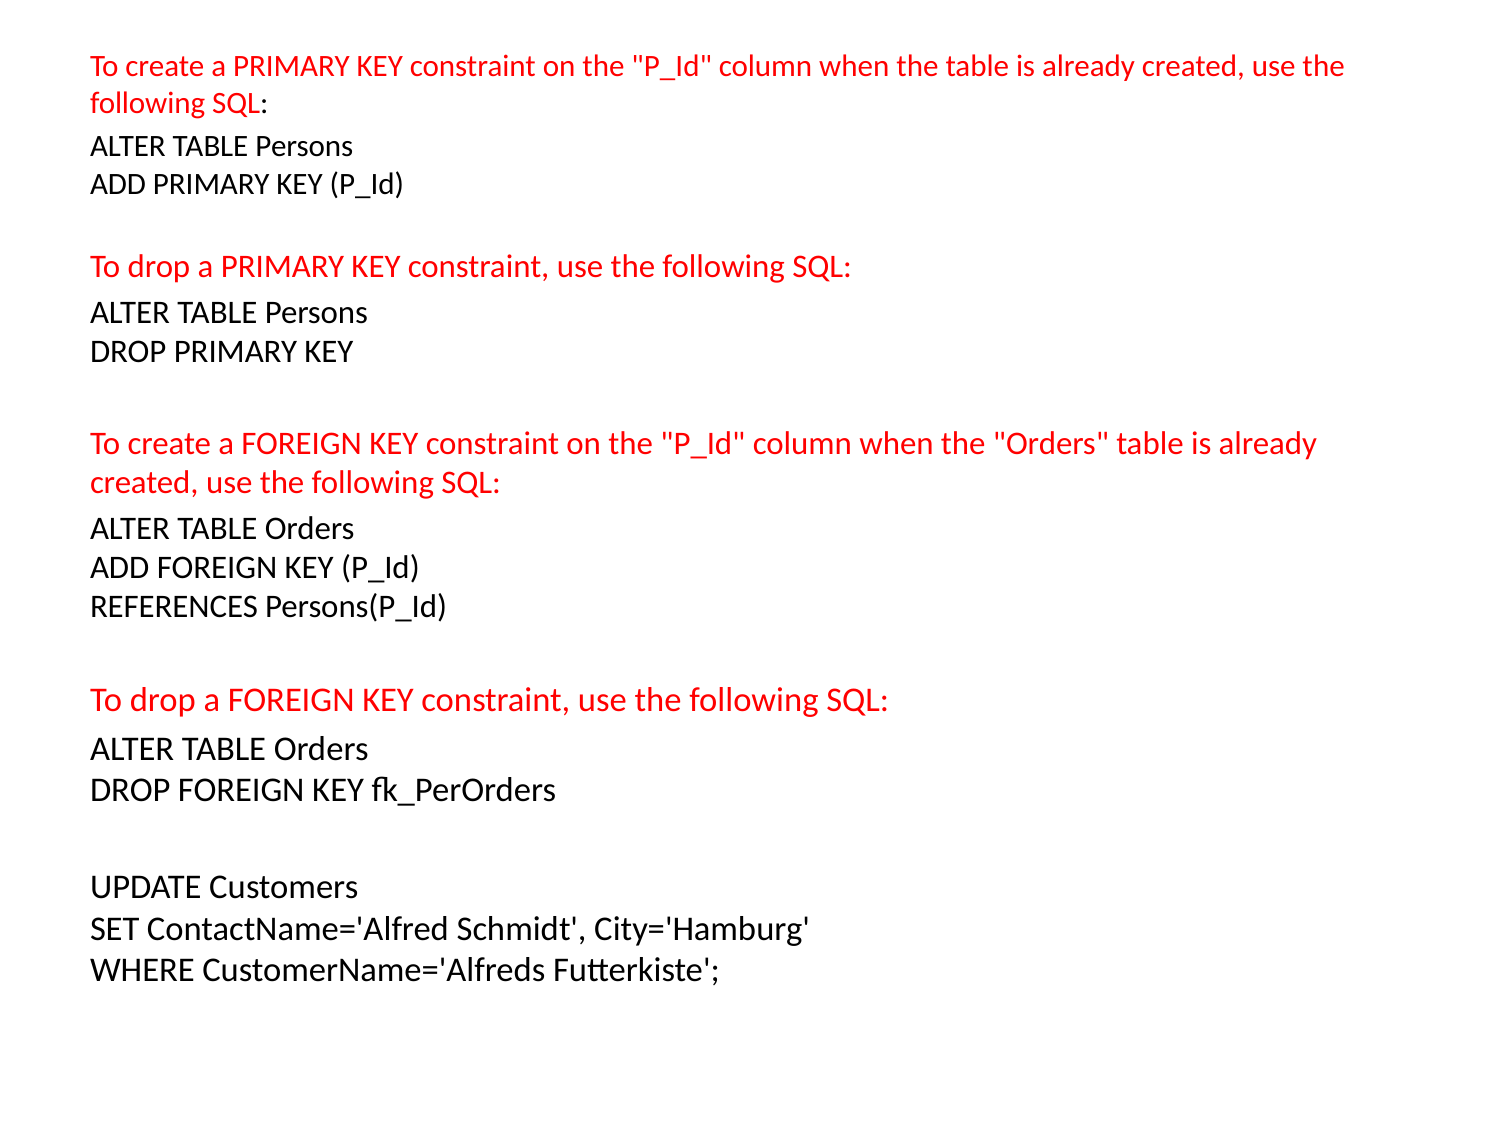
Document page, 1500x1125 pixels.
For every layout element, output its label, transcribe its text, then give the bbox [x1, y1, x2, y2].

list To create a PRIMARY KEY constraint on the "P_Id" column when the table is already created, use the following SQL: ALTER TABLE Persons ADD PRIMARY KEY (P_Id) To drop a PRIMARY KEY constraint, use the following SQL: ALTER TABLE Persons DROP PRIMARY KEY To create a FOREIGN KEY constraint on the "P_Id" column when the "Orders" table is already created, use the following SQL: ALTER TABLE Orders ADD FOREIGN KEY (P_Id) REFERENCES Persons(P_Id) To drop a FOREIGN KEY constraint, use the following SQL: ALTER TABLE Orders DROP FOREIGN KEY fk_PerOrders UPDATE Customers SET ContactName='Alfred Schmidt', City='Hamburg' WHERE CustomerName='Alfreds Futterkiste'; [75, 37, 1425, 1005]
